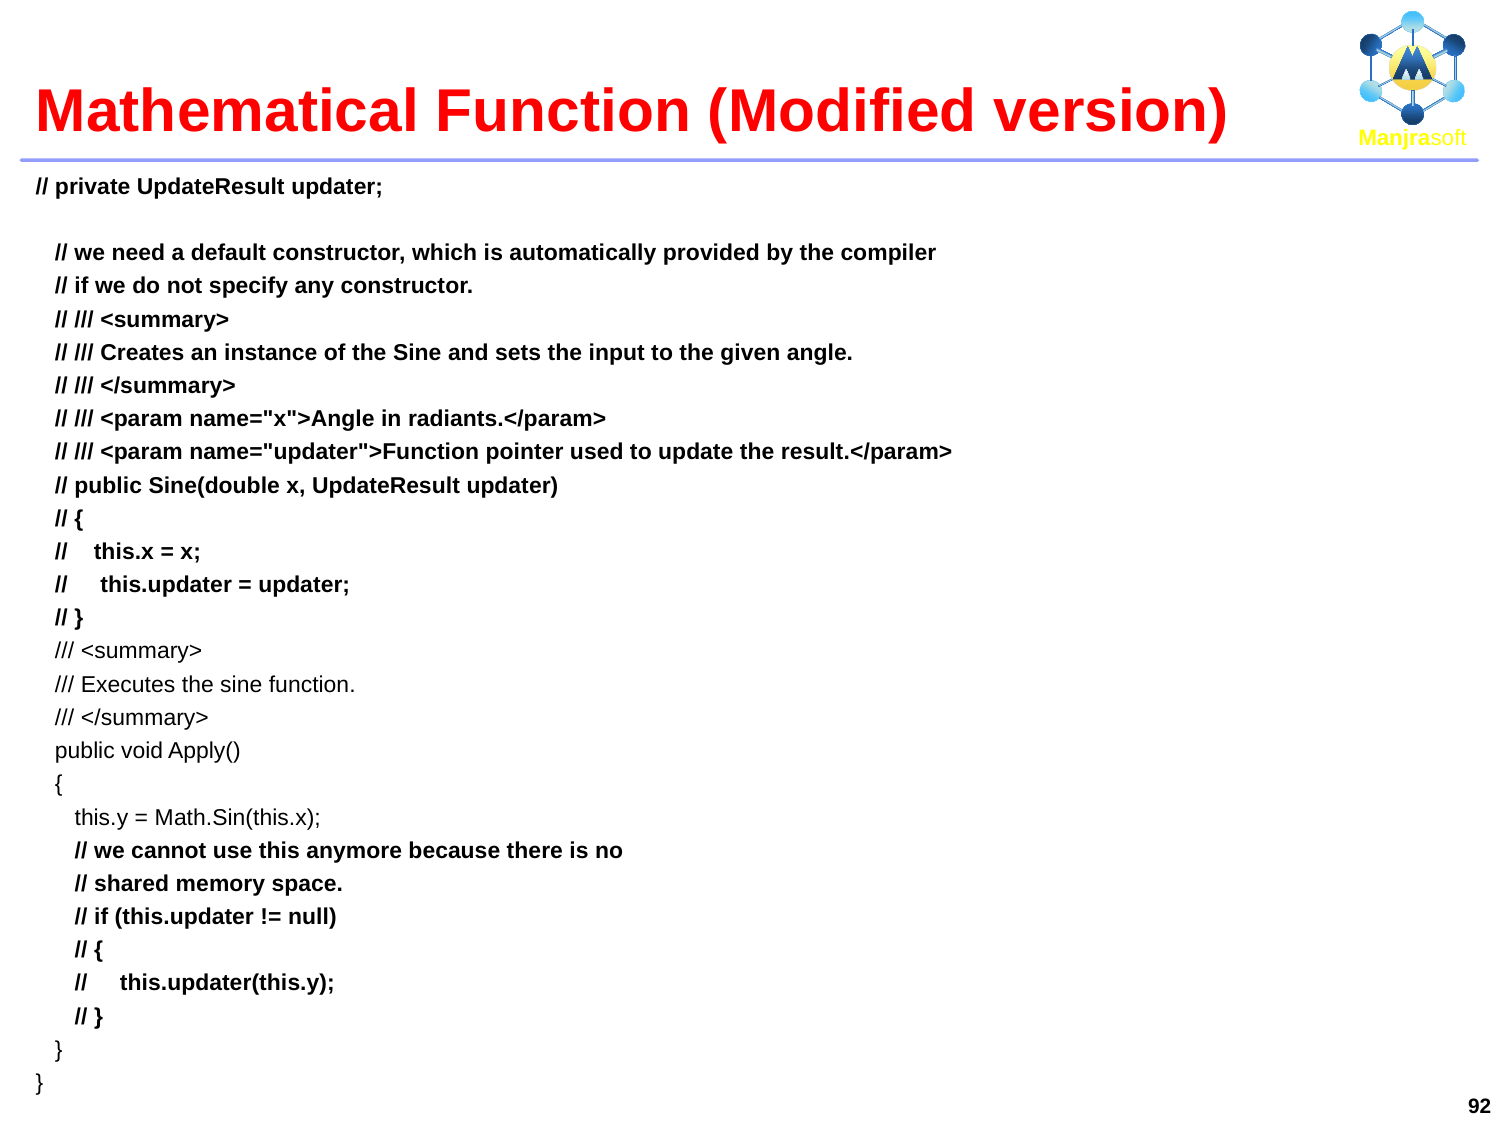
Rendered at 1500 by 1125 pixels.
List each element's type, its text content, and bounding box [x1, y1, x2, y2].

slide_number 92 [1364, 1093, 1500, 1120]
list // private UpdateResult updater; // we need a default constructor, which is automatically provided by the compiler // if we do not specify any constructor. // /// <summary> // /// Creates an instance of the Sine and sets the input to the given angle. // /// </summary> // /// <param name="x">Angle in radiants.</param> // /// <param name="updater">Function pointer used to update the result.</param> // public Sine(double x, UpdateResult updater) // { // this.x = x; // this.updater = updater; // } /// <summary> /// Executes the sine function. /// </summary> public void Apply() { this.y = Math.Sin(this.x); // we cannot use this anymore because there is no // shared memory space. // if (this.updater != null) // { // this.updater(this.y); // } } } [26, 166, 1479, 1083]
title Mathematical Function (Modified version) [26, 0, 1479, 145]
